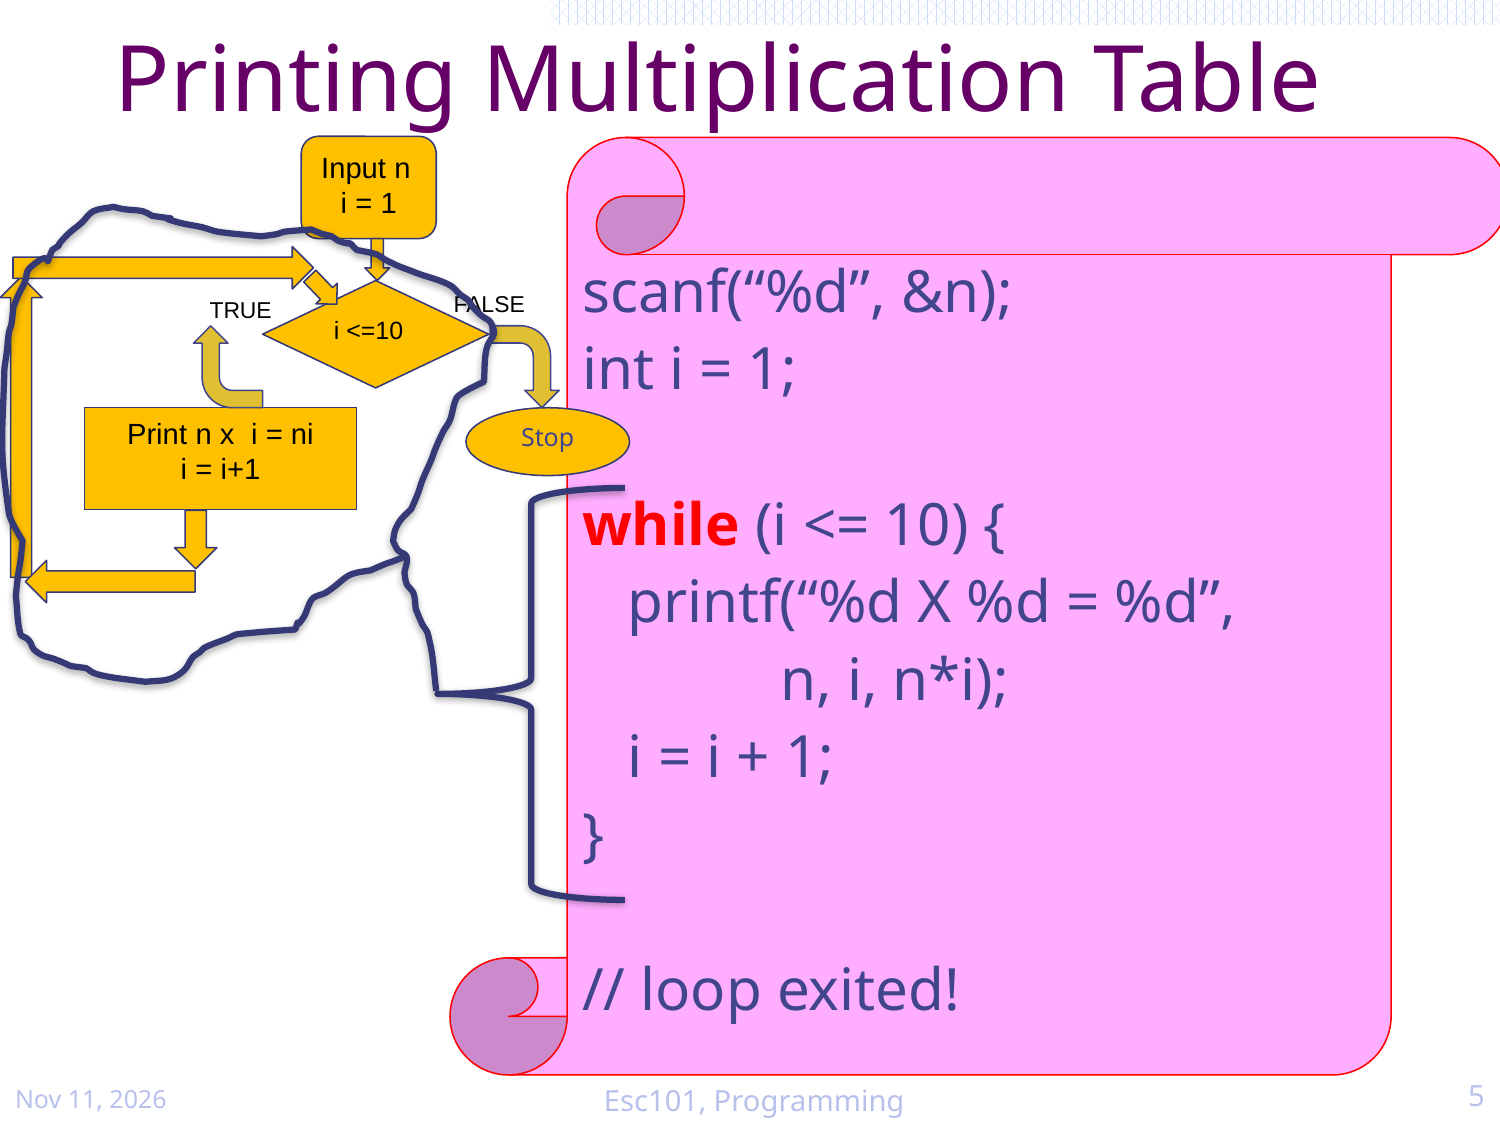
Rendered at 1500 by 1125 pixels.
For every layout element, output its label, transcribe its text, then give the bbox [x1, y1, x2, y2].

slide_number 5 [1187, 1049, 1500, 1125]
text_box [13, 611, 310, 685]
title Printing Multiplication Table [99, 0, 1451, 137]
slide_number Jan-15 [0, 1049, 313, 1125]
text_box [413, 611, 440, 692]
text_box scanf(“%d”, &n); int i = 1; while (i <= 10) { printf(“%d X %d = %d”, n, i, n*i); i = i + 1; } // loop exited! [450, 137, 1500, 1075]
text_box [0, 136, 630, 603]
footer Esc101, Programming [483, 1070, 1026, 1125]
text_box [440, 611, 625, 904]
